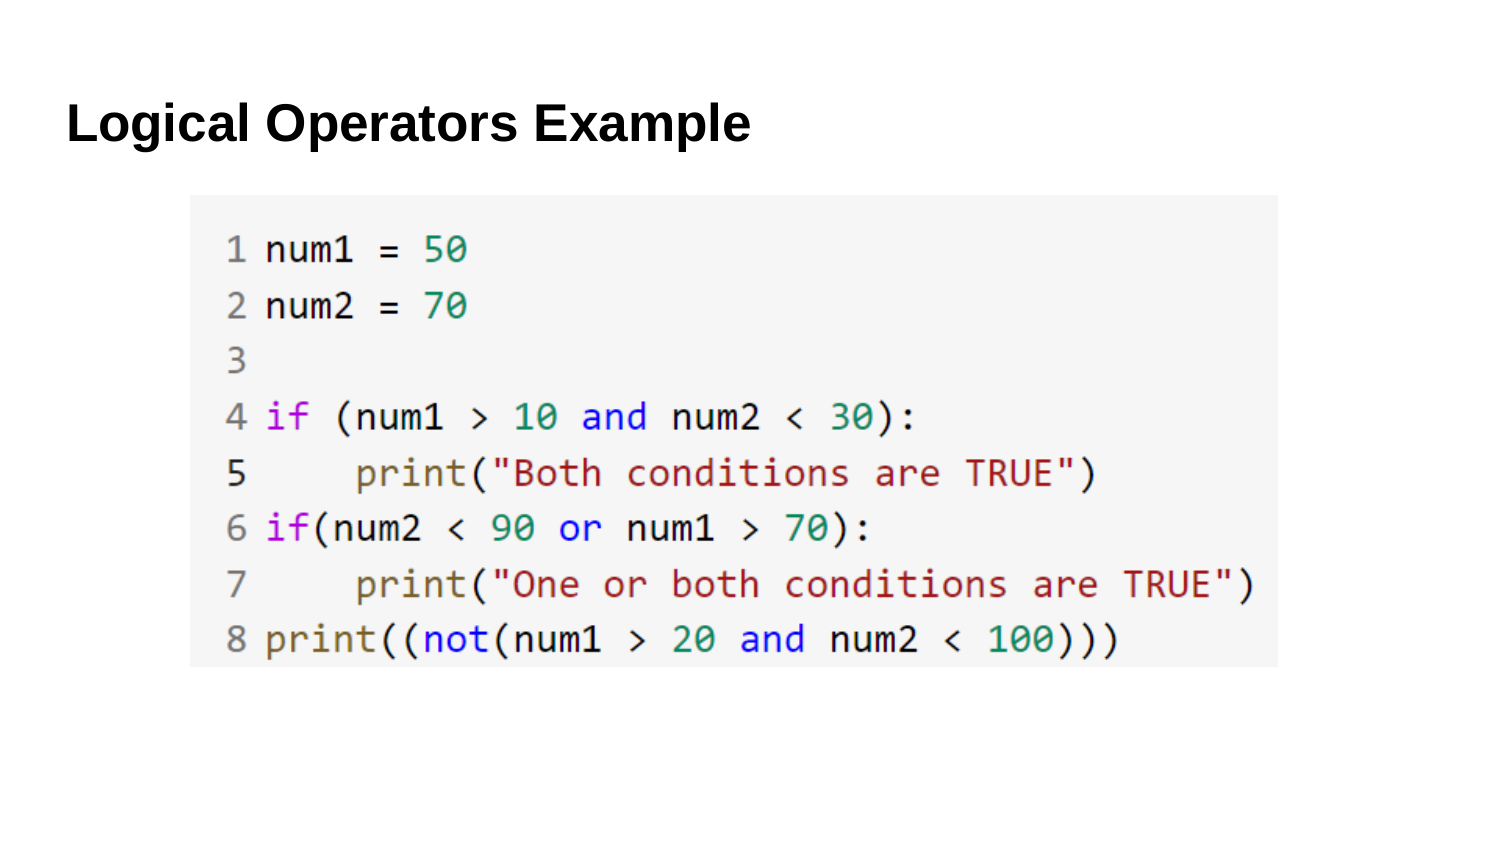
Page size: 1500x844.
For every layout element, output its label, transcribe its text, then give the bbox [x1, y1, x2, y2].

picture [189, 195, 1279, 667]
title Logical Operators Example [51, 72, 1449, 167]
